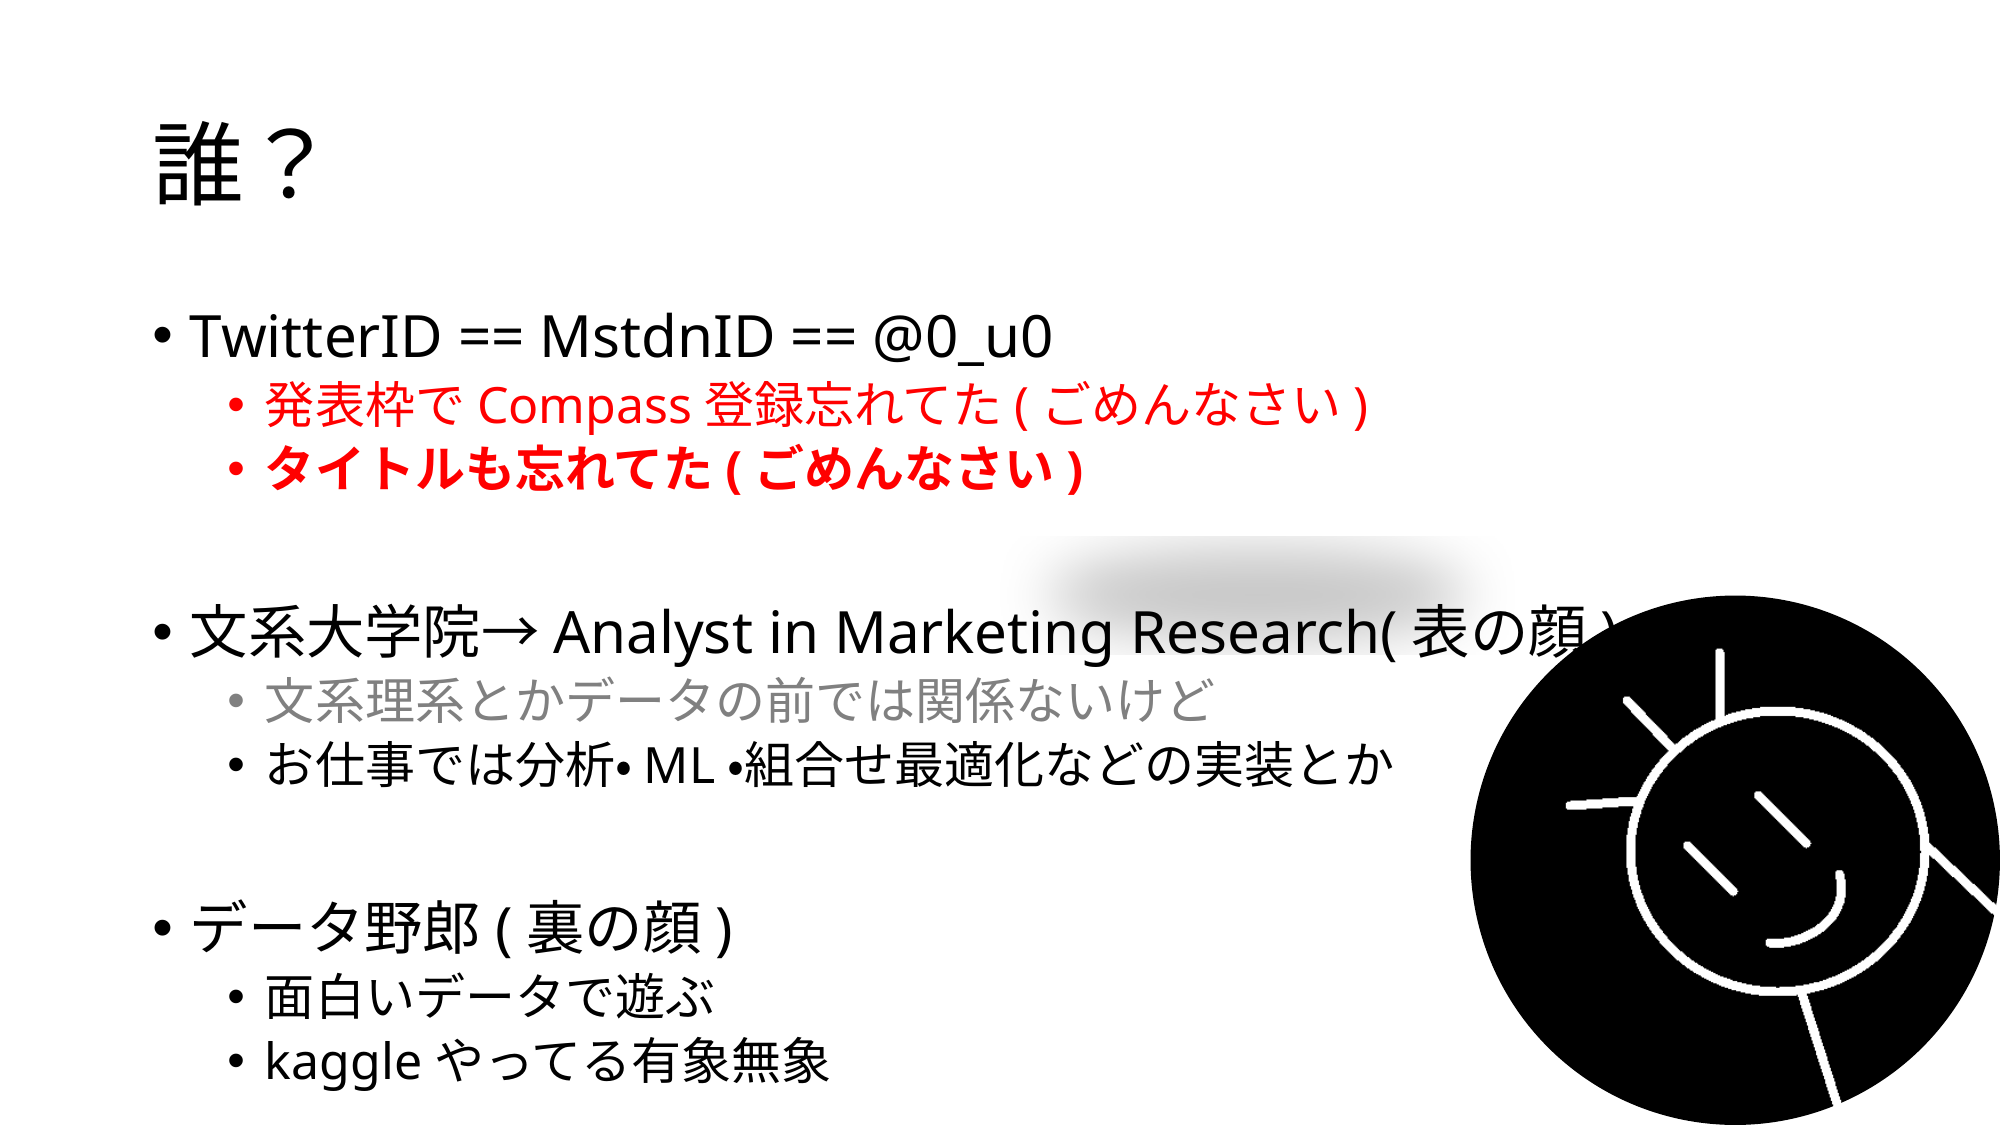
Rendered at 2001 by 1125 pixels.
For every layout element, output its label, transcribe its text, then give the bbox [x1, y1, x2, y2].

title 誰？ [137, 59, 1863, 278]
list TwitterID == MstdnID == @0_u0 発表枠でCompass登録忘れてた(ごめんなさい) タイトルも忘れてた(ごめんなさい) 文系大学院→Analyst in Marketing Research(表の顔) 文系理系とかデータの前では関係ないけど お仕事では分析・ML・組合せ最適化などの実装とか データ野郎(裏の顔) 面白いデータで遊ぶ kaggleやってる有象無象 [137, 299, 1863, 1125]
picture [1470, 595, 2000, 1125]
